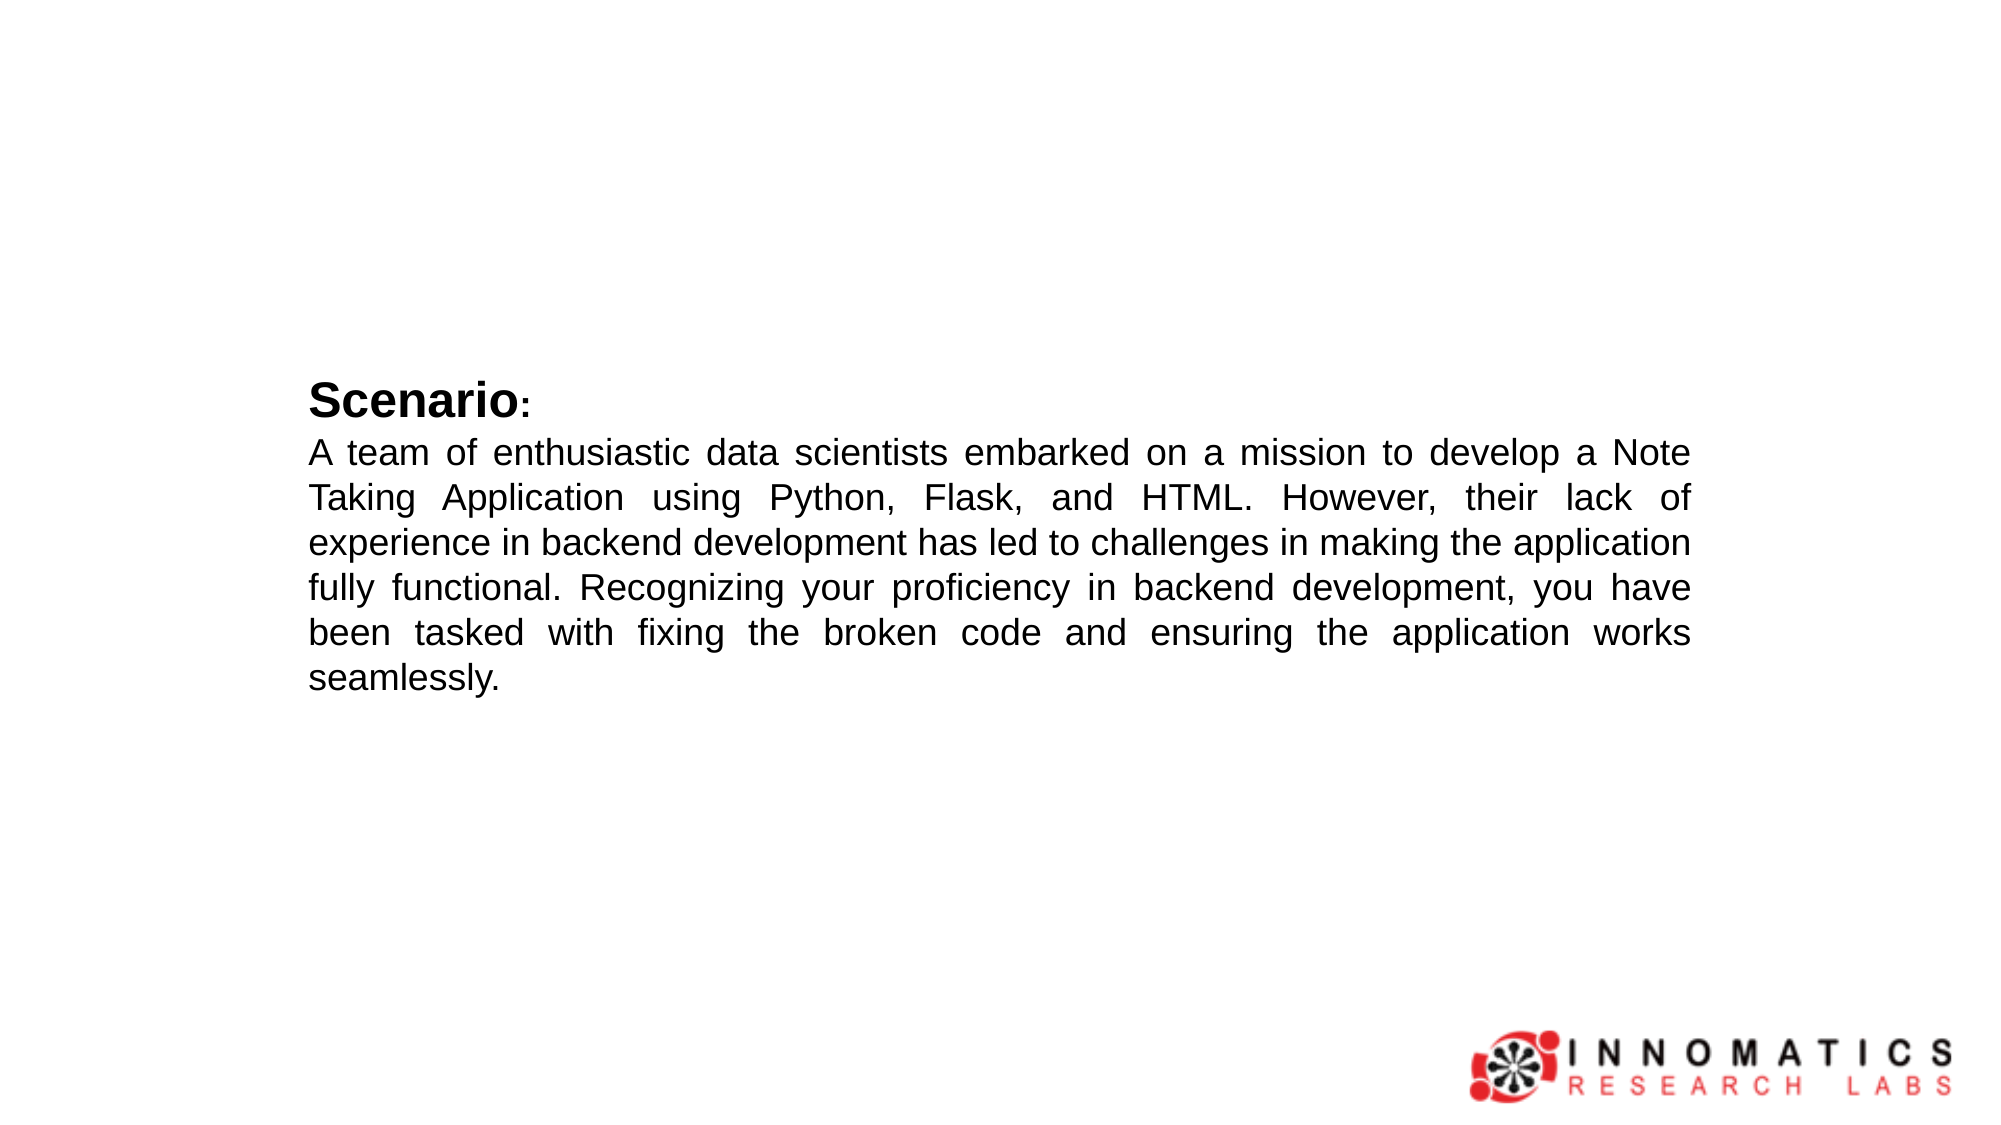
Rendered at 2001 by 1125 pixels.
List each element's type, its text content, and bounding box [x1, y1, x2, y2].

text_box Scenario: A team of enthusiastic data scientists embarked on a mission to develop a Note Taking Application using Python, Flask, and HTML. However, their lack of experience in backend development has led to challenges in making the application fully functional. Recognizing your proficiency in backend development, you have been tasked with fixing the broken code and ensuring the application works seamlessly. [293, 360, 1707, 776]
picture [1445, 1014, 1975, 1125]
